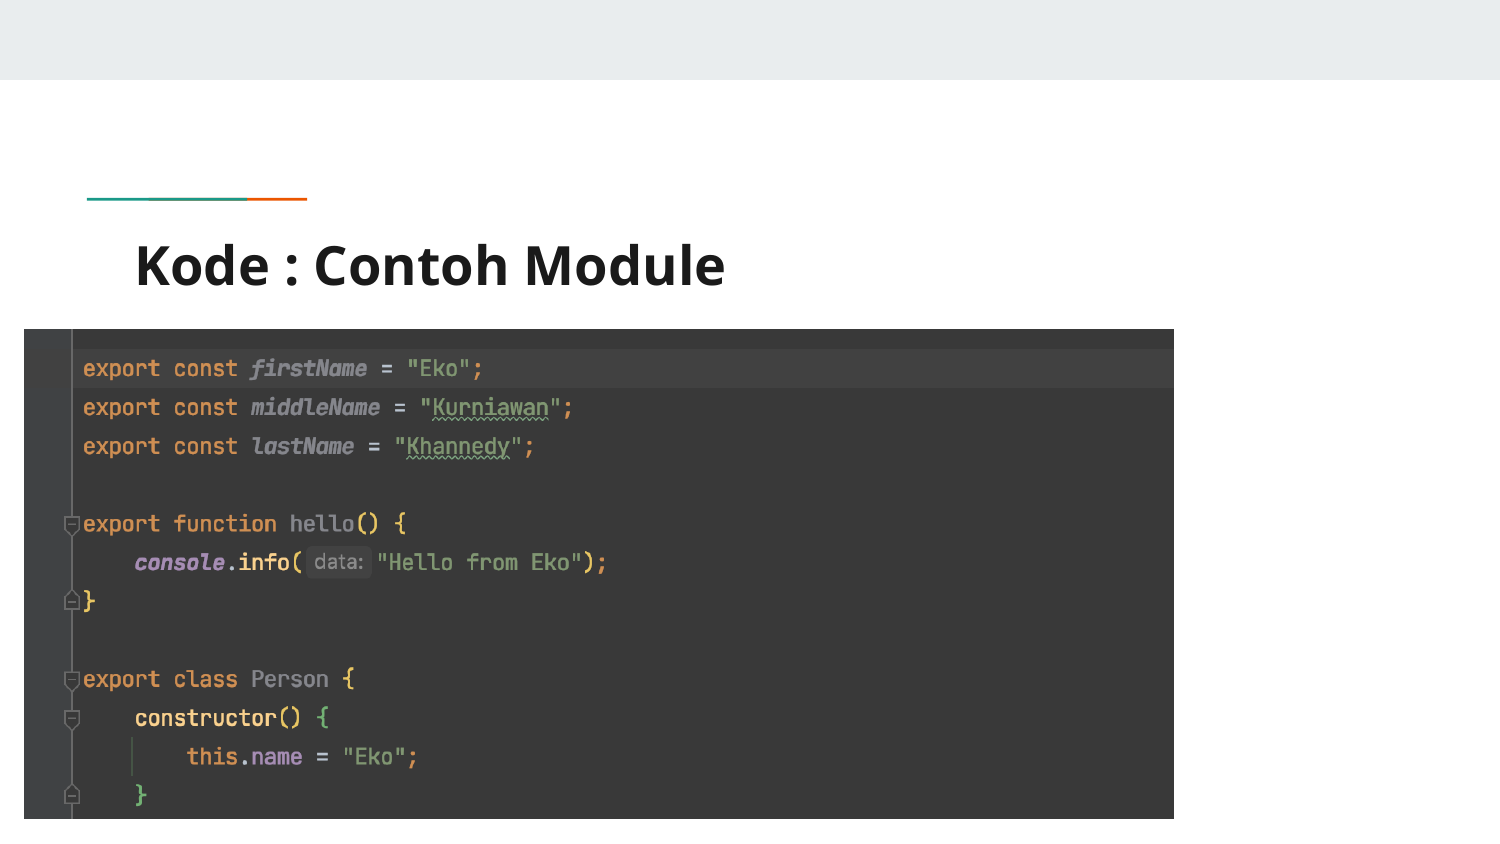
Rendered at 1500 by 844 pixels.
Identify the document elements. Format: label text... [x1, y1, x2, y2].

title Kode : Contoh Module [119, 216, 1381, 305]
picture [24, 328, 1175, 819]
